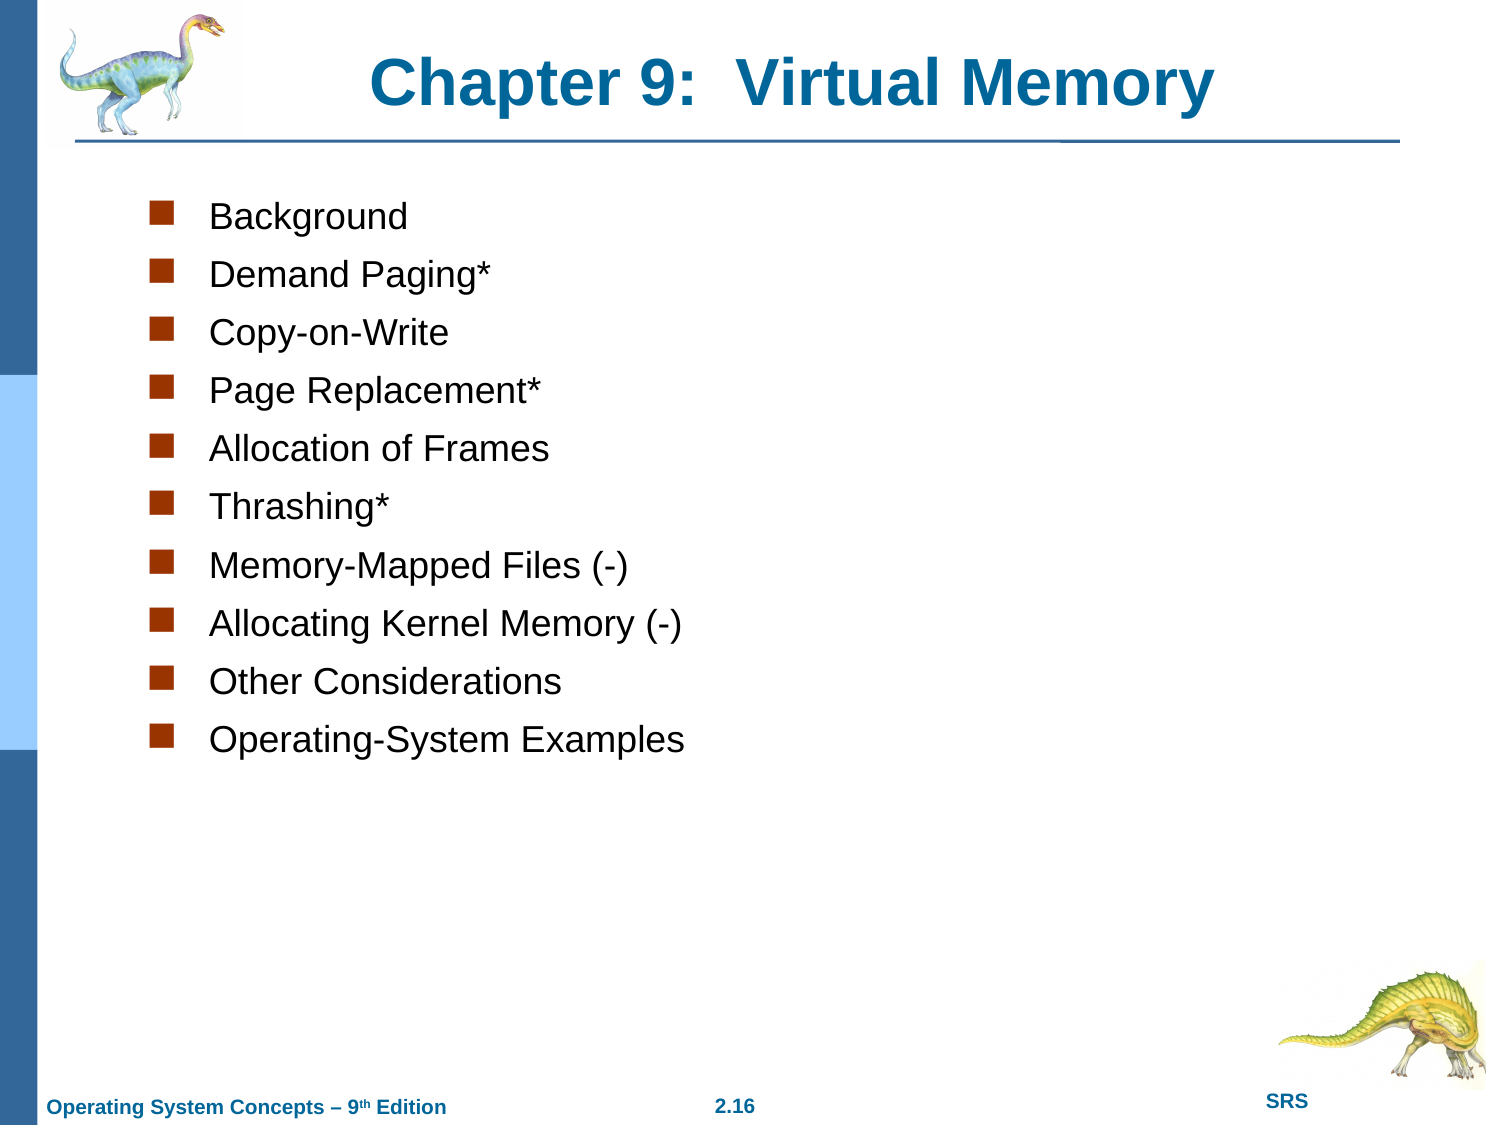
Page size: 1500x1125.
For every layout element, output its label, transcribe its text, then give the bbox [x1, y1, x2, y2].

title Chapter 9: Virtual Memory [161, 32, 1425, 127]
picture [1275, 959, 1486, 1090]
picture [46, 0, 243, 149]
list Background Demand Paging* Copy-on-Write Page Replacement* Allocation of Frames Thrashing* Memory-Mapped Files (-) Allocating Kernel Memory (-) Other Considerations Operating-System Examples [137, 184, 1488, 928]
